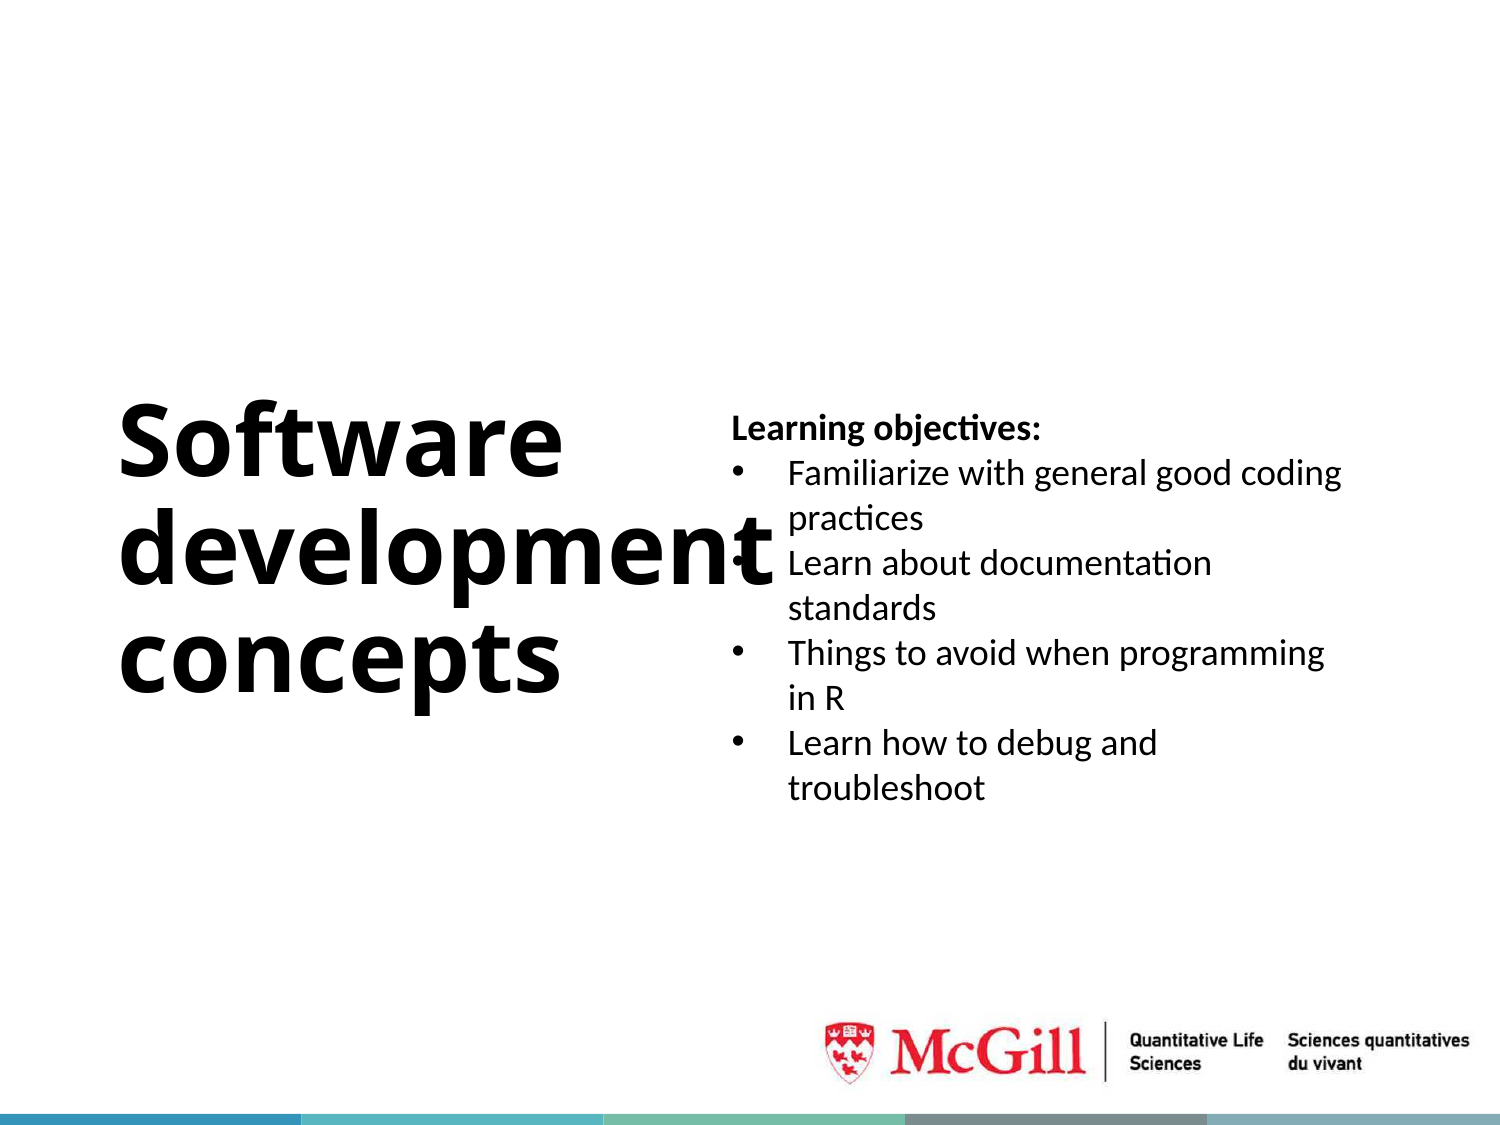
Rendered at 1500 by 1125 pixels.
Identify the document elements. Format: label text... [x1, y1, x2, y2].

text_box Learning objectives: Familiarize with general good coding practices Learn about documentation standards Things to avoid when programming in R Learn how to debug and troubleshoot [716, 395, 1366, 816]
picture [793, 992, 1500, 1122]
title Software development concepts [102, 351, 833, 722]
